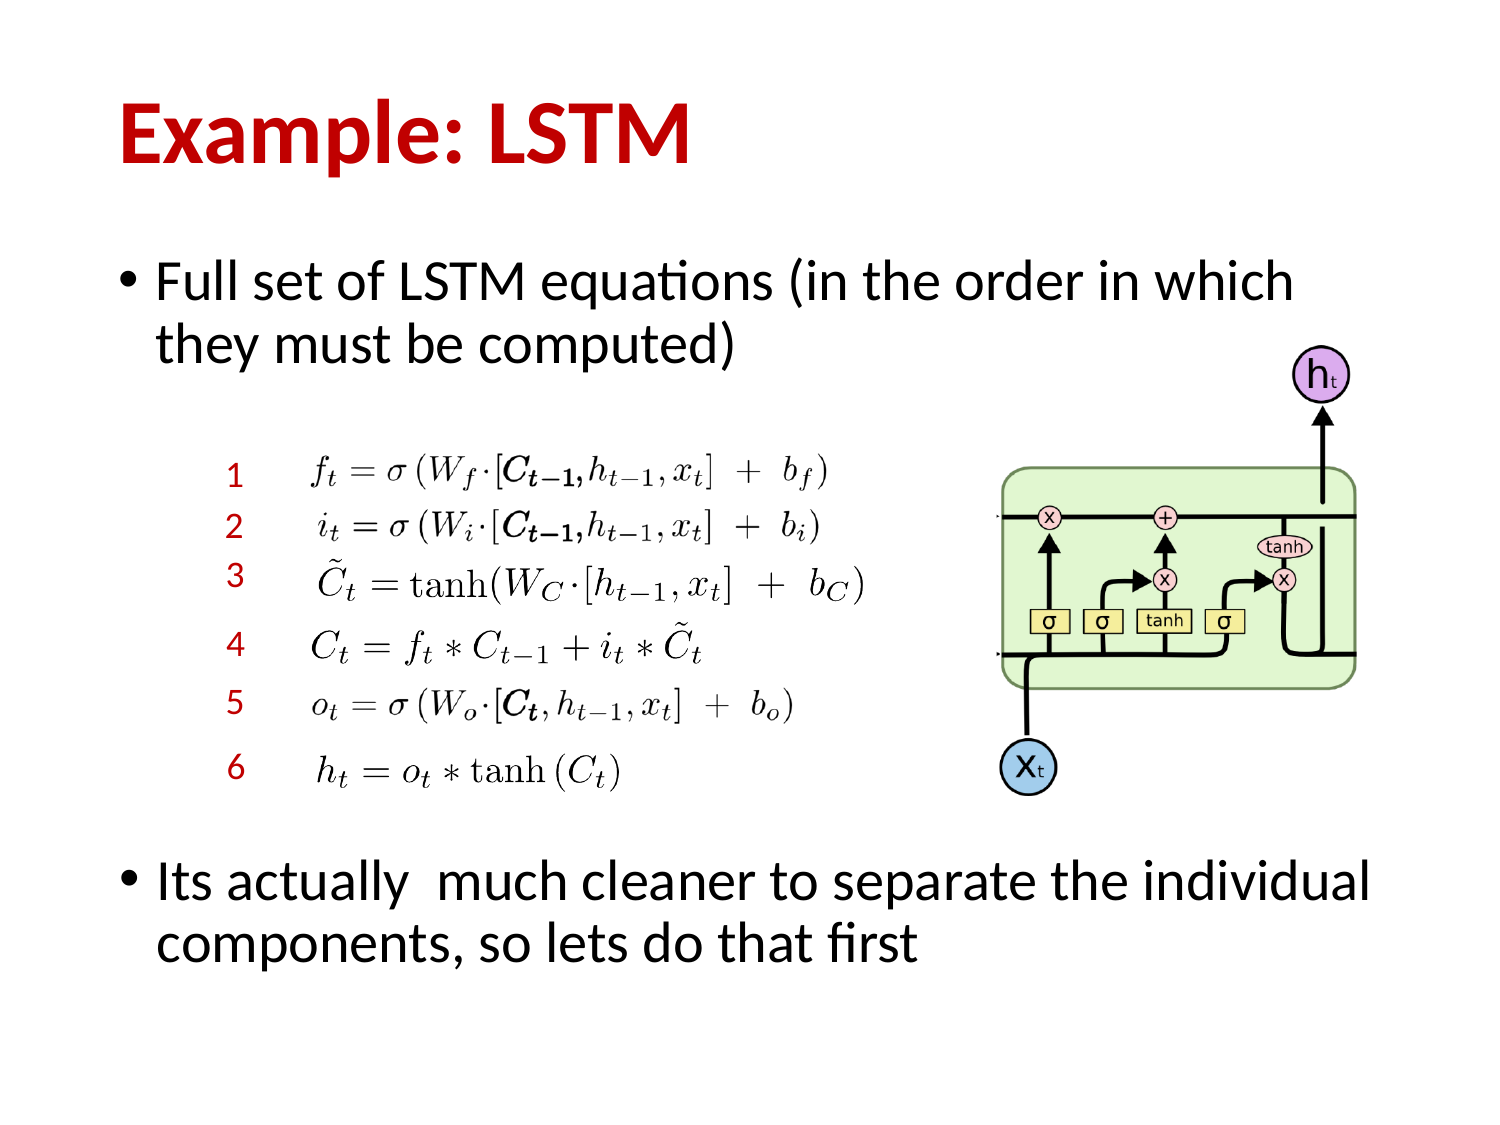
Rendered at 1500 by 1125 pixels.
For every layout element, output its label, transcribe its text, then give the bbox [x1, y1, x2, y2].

picture [996, 345, 1357, 796]
title Example: LSTM [103, 25, 1397, 242]
picture [301, 450, 866, 668]
text_box Its actually much cleaner to separate the individual components, so lets do that first [104, 842, 1398, 1003]
text_box 1 [210, 442, 260, 503]
text_box 5 [210, 669, 260, 730]
text_box 4 [211, 611, 261, 671]
picture [301, 681, 835, 727]
picture [301, 749, 621, 801]
list Full set of LSTM equations (in the order in which they must be computed) [103, 242, 1397, 412]
text_box 3 [210, 542, 260, 602]
text_box 6 [211, 734, 261, 795]
text_box 2 [209, 493, 259, 553]
